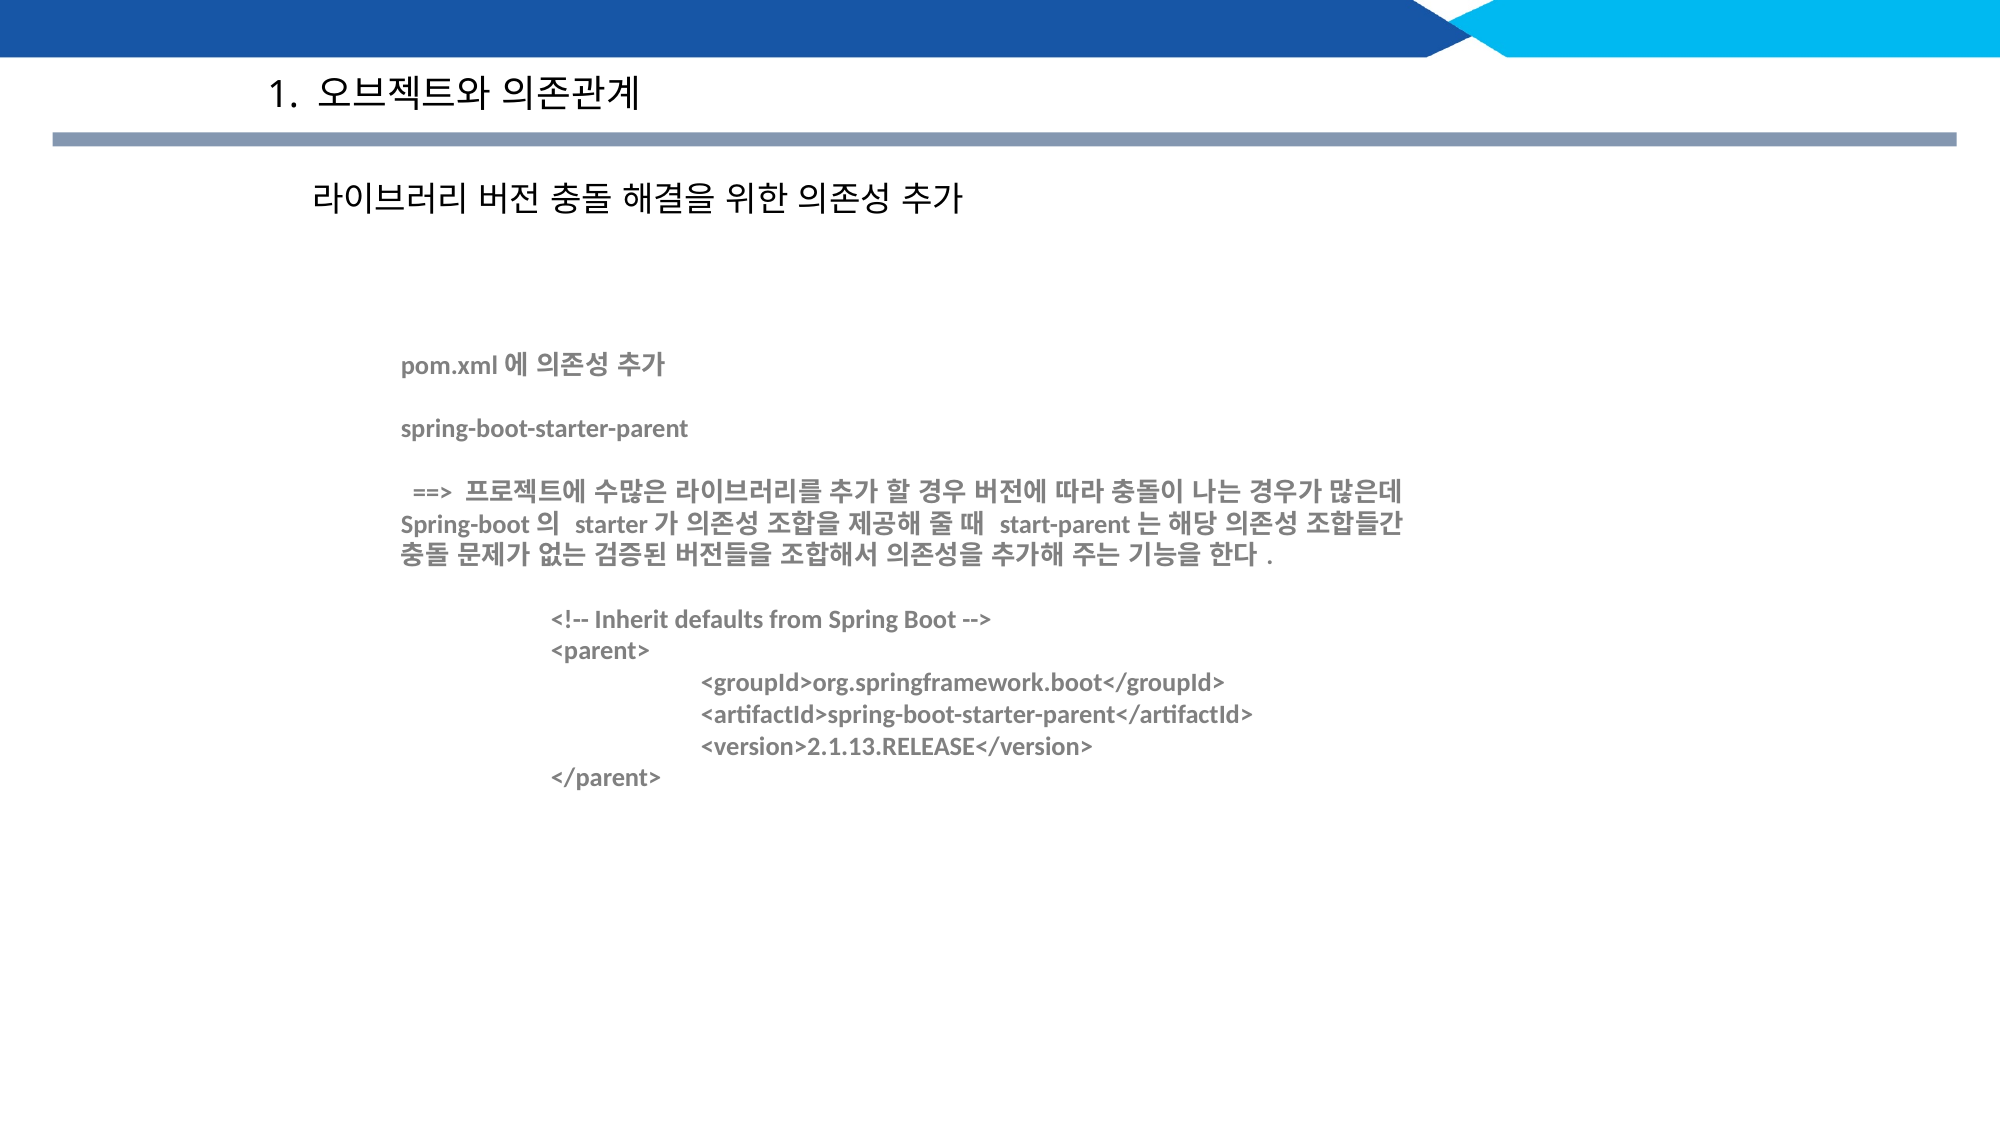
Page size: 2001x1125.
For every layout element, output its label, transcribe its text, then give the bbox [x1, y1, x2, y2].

text_box pom.xml에 의존성 추가 spring-boot-starter-parent ==> 프로젝트에 수많은 라이브러리를 추가 할 경우 버전에 따라 충돌이 나는 경우가 많은데 Spring-boot의 starter가 의존성 조합을 제공해 줄 때 start-parent는 해당 의존성 조합들간 충돌 문제가 없는 검증된 버전들을 조합해서 의존성을 추가해 주는 기능을 한다. <!-- Inherit defaults from Spring Boot --> <parent> <groupId>org.springframework.boot</groupId> <artifactId>spring-boot-starter-parent</artifactId> <version>2.1.13.RELEASE</version> </parent> [386, 340, 1455, 800]
text_box 라이브러리 버전 충돌 해결을 위한 의존성 추가 [297, 170, 1756, 226]
picture [0, 0, 2000, 1125]
text_box 1. 오브젝트와 의존관계 [252, 62, 1528, 123]
